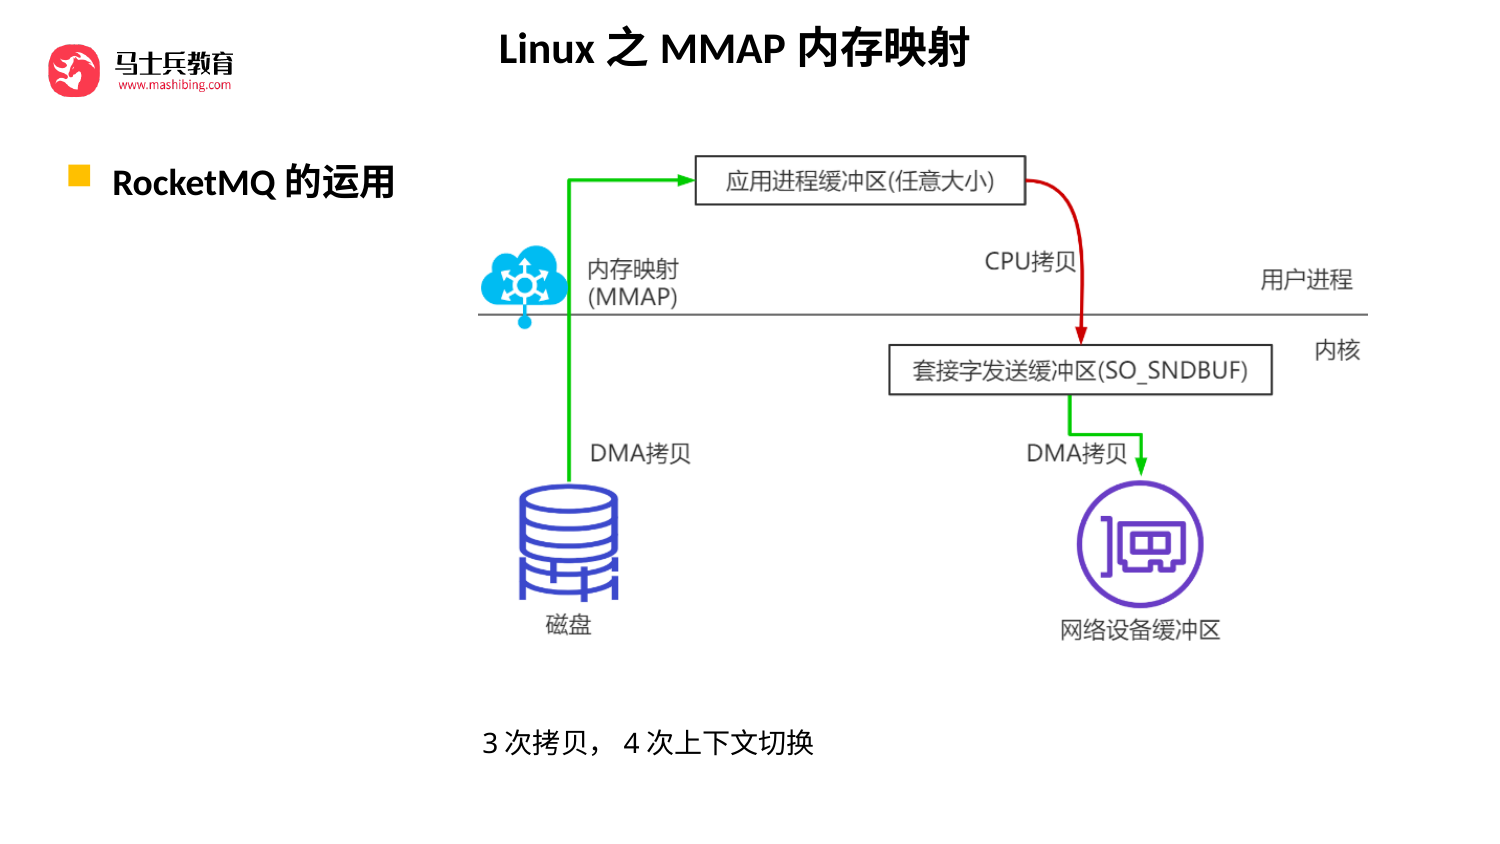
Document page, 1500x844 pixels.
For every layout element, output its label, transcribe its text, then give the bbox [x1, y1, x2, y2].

text_box RocketMQ的运用 [50, 150, 423, 211]
text_box Linux之MMAP内存映射 [376, 0, 1094, 93]
text_box 3次拷贝，4次上下文切换 [467, 717, 884, 767]
picture [478, 151, 1368, 646]
picture [46, 43, 233, 98]
